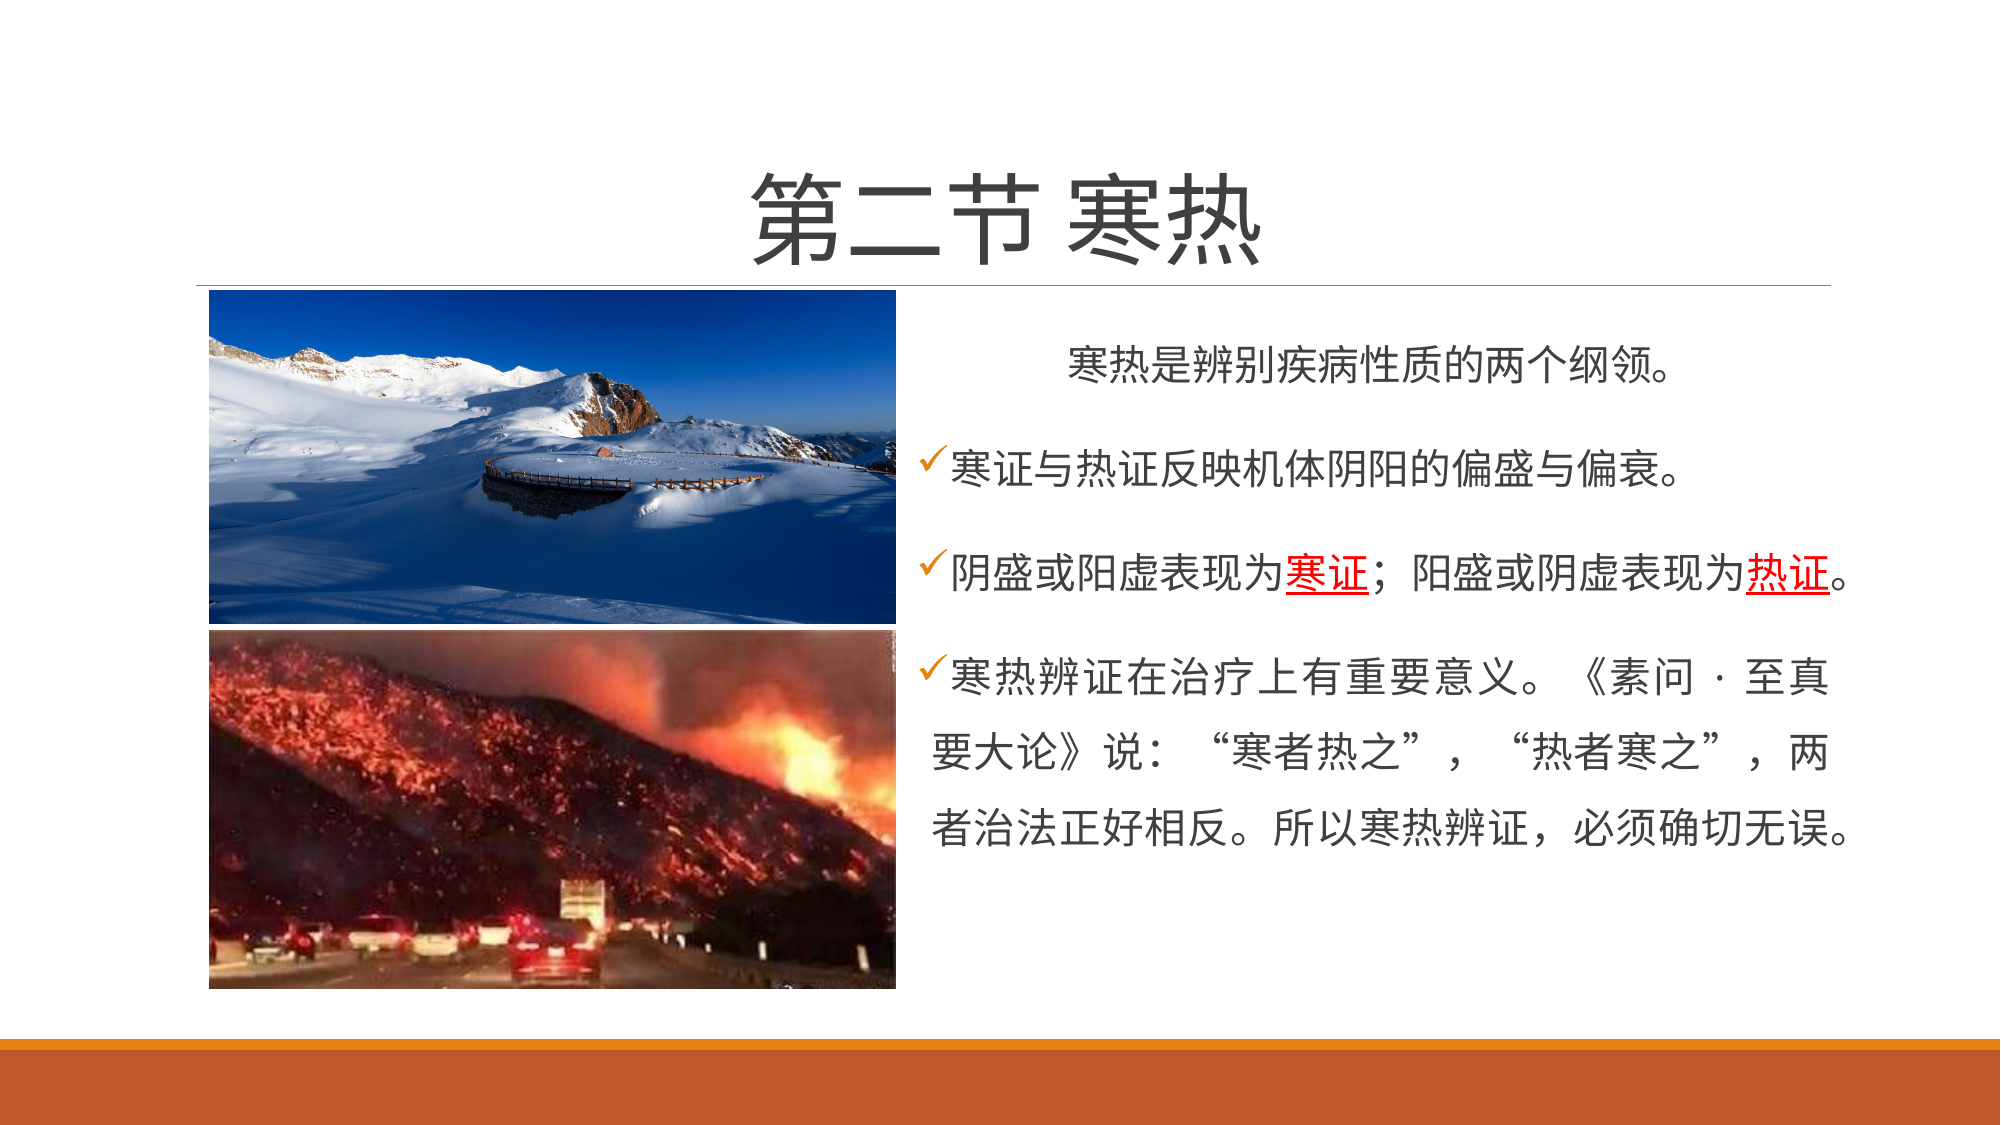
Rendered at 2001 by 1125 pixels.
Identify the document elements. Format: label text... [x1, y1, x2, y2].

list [209, 290, 897, 624]
title 第二节 寒热 [180, 47, 1830, 285]
list 寒热是辨别疾病性质的两个纲领。 寒证与热证反映机体阴阳的偏盛与偏衰。 阴盛或阳虚表现为寒证；阳盛或阴虚表现为热证。 寒热辨证在治疗上有重要意义。《素问·至真要大论》说：“寒者热之”，“热者寒之”，两者治法正好相反。所以寒热辨证，必须确切无误。 [916, 305, 1830, 966]
picture [209, 630, 897, 989]
